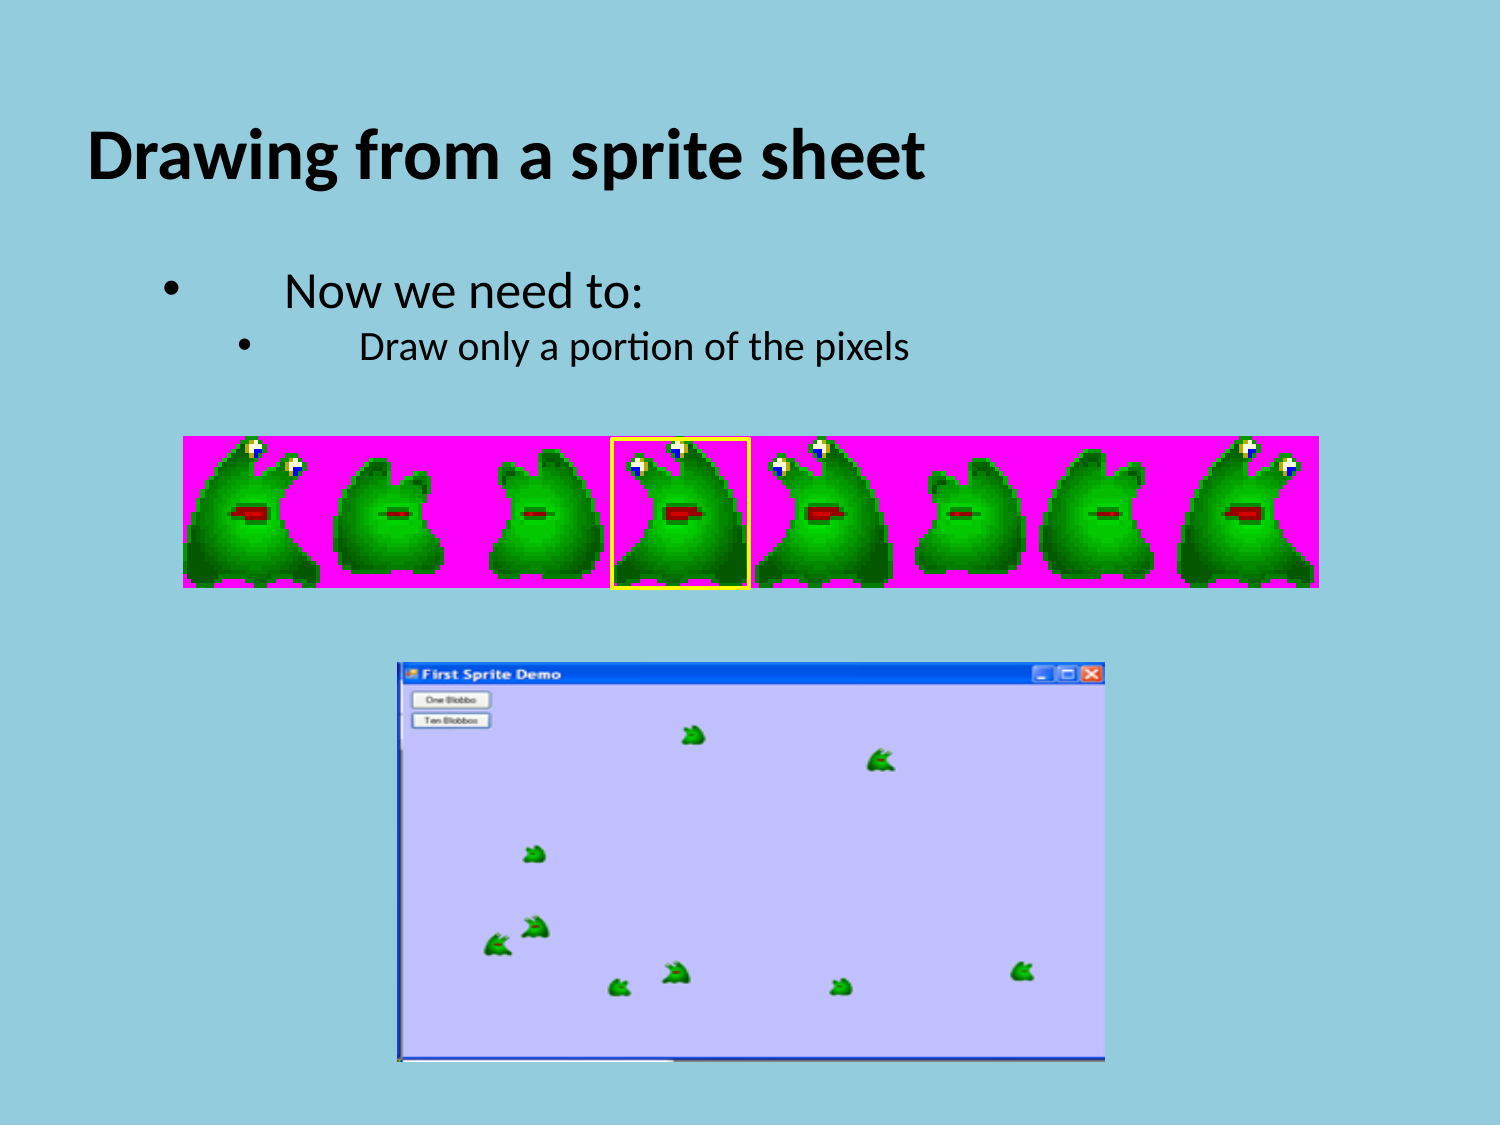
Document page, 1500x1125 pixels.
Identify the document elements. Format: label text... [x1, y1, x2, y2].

picture [396, 662, 1106, 1063]
text_box Drawing from a sprite sheet Now we need to: Draw only a portion of the pixels [0, 0, 1500, 375]
picture [183, 436, 1319, 588]
